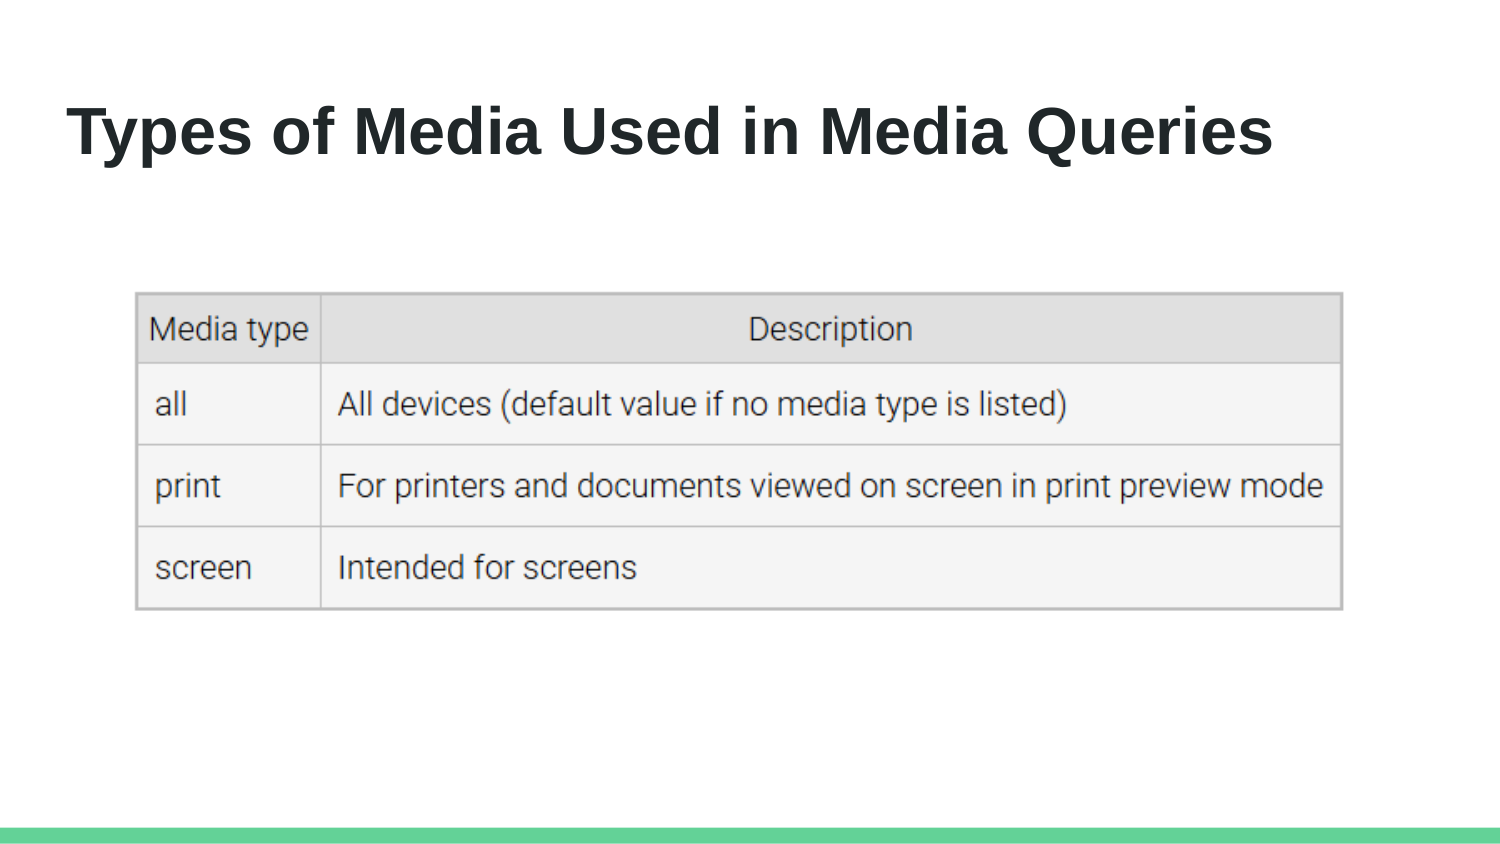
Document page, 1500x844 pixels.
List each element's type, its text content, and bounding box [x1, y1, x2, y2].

title Types of Media Used in Media Queries [51, 72, 1449, 167]
picture [107, 269, 1393, 642]
